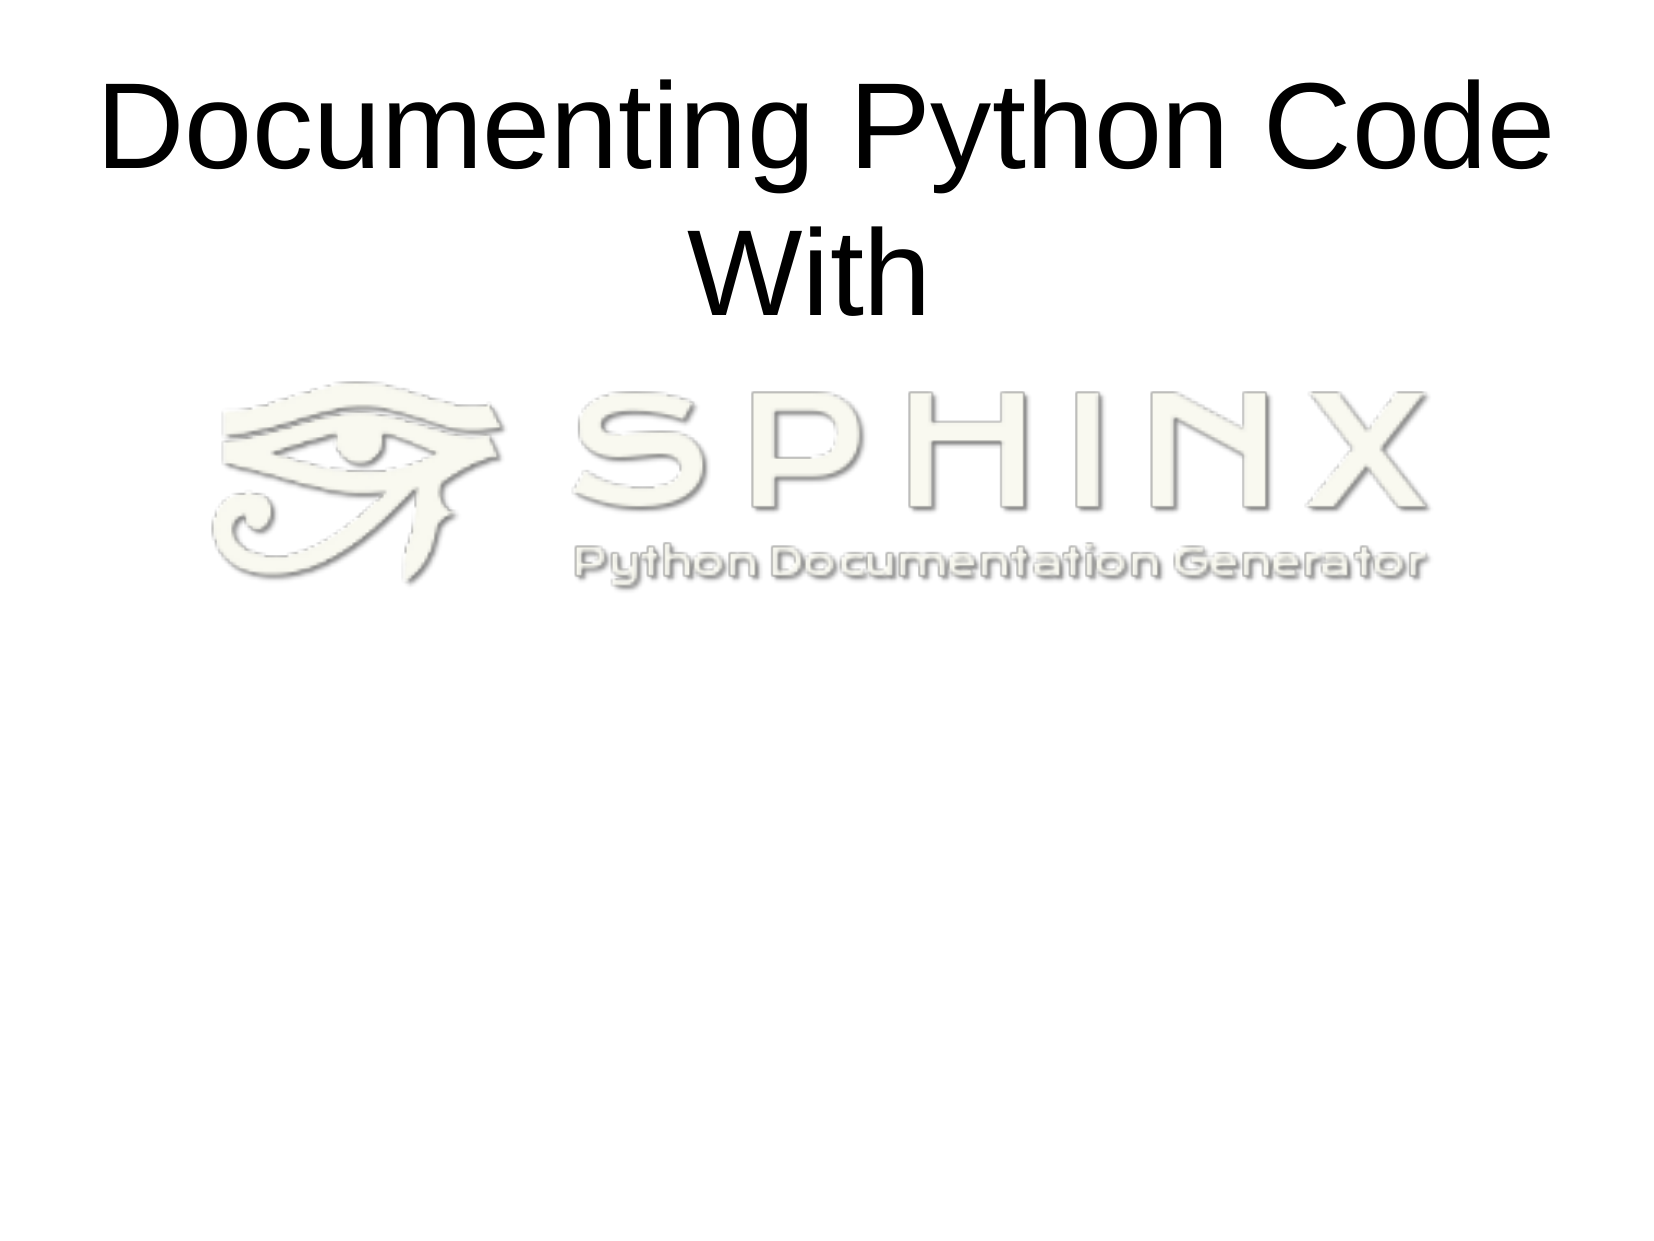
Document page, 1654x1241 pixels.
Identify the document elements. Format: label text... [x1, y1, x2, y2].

text_box Documenting Python Code With [82, 56, 1571, 330]
picture [194, 354, 1471, 601]
